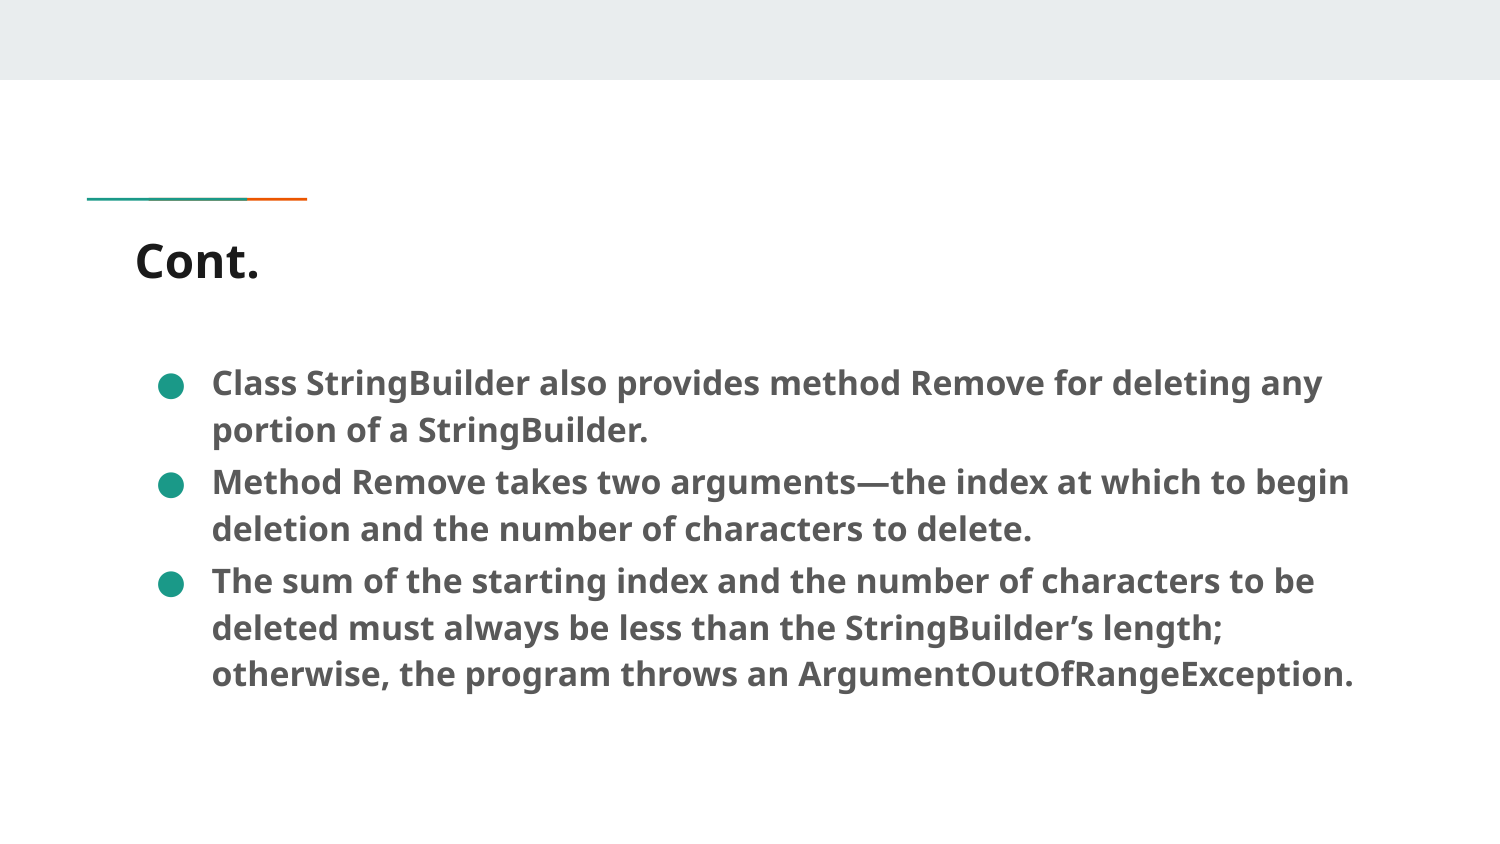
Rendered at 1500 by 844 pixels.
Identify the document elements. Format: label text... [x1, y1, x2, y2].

title Cont. [119, 216, 1381, 305]
list Class StringBuilder also provides method Remove for deleting any portion of a StringBuilder. Method Remove takes two arguments—the index at which to begin deletion and the number of characters to delete. The sum of the starting index and the number of characters to be deleted must always be less than the StringBuilder’s length; otherwise, the program throws an ArgumentOutOfRangeException. [119, 341, 1381, 712]
